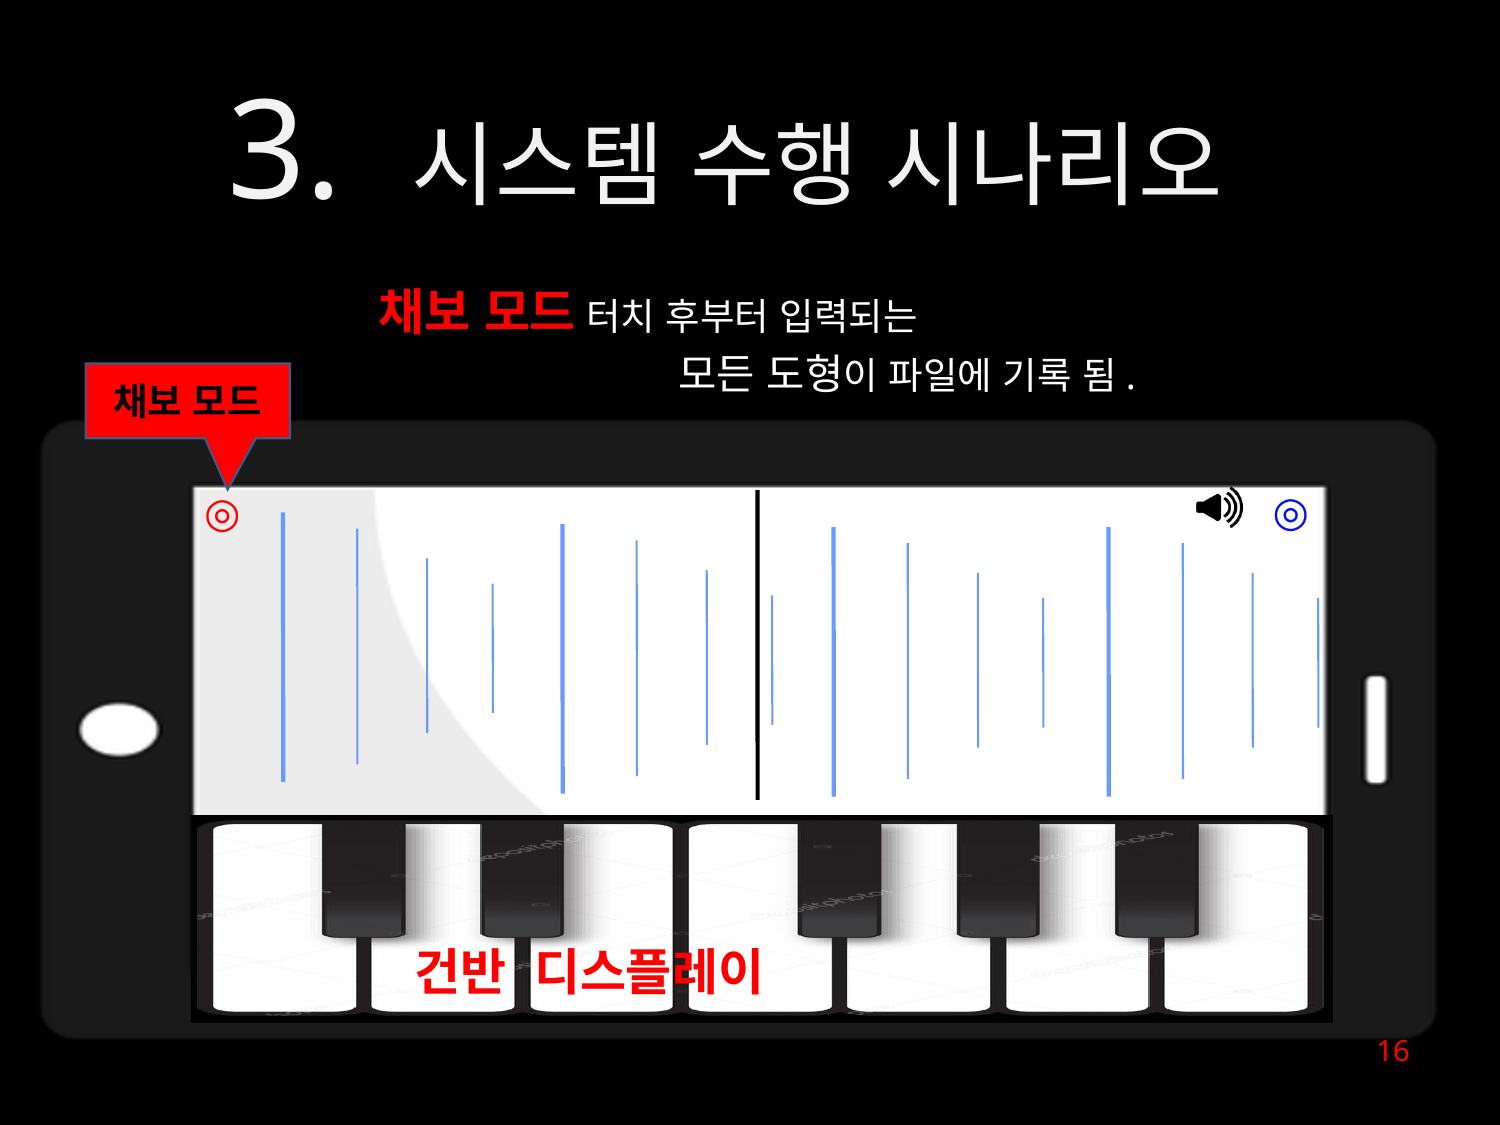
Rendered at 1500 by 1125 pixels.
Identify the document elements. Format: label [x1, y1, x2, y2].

text_box [562, 523, 773, 794]
text_box [1108, 526, 1319, 797]
text_box [282, 512, 493, 783]
picture [0, 0, 1500, 1125]
text_box [833, 526, 1044, 797]
